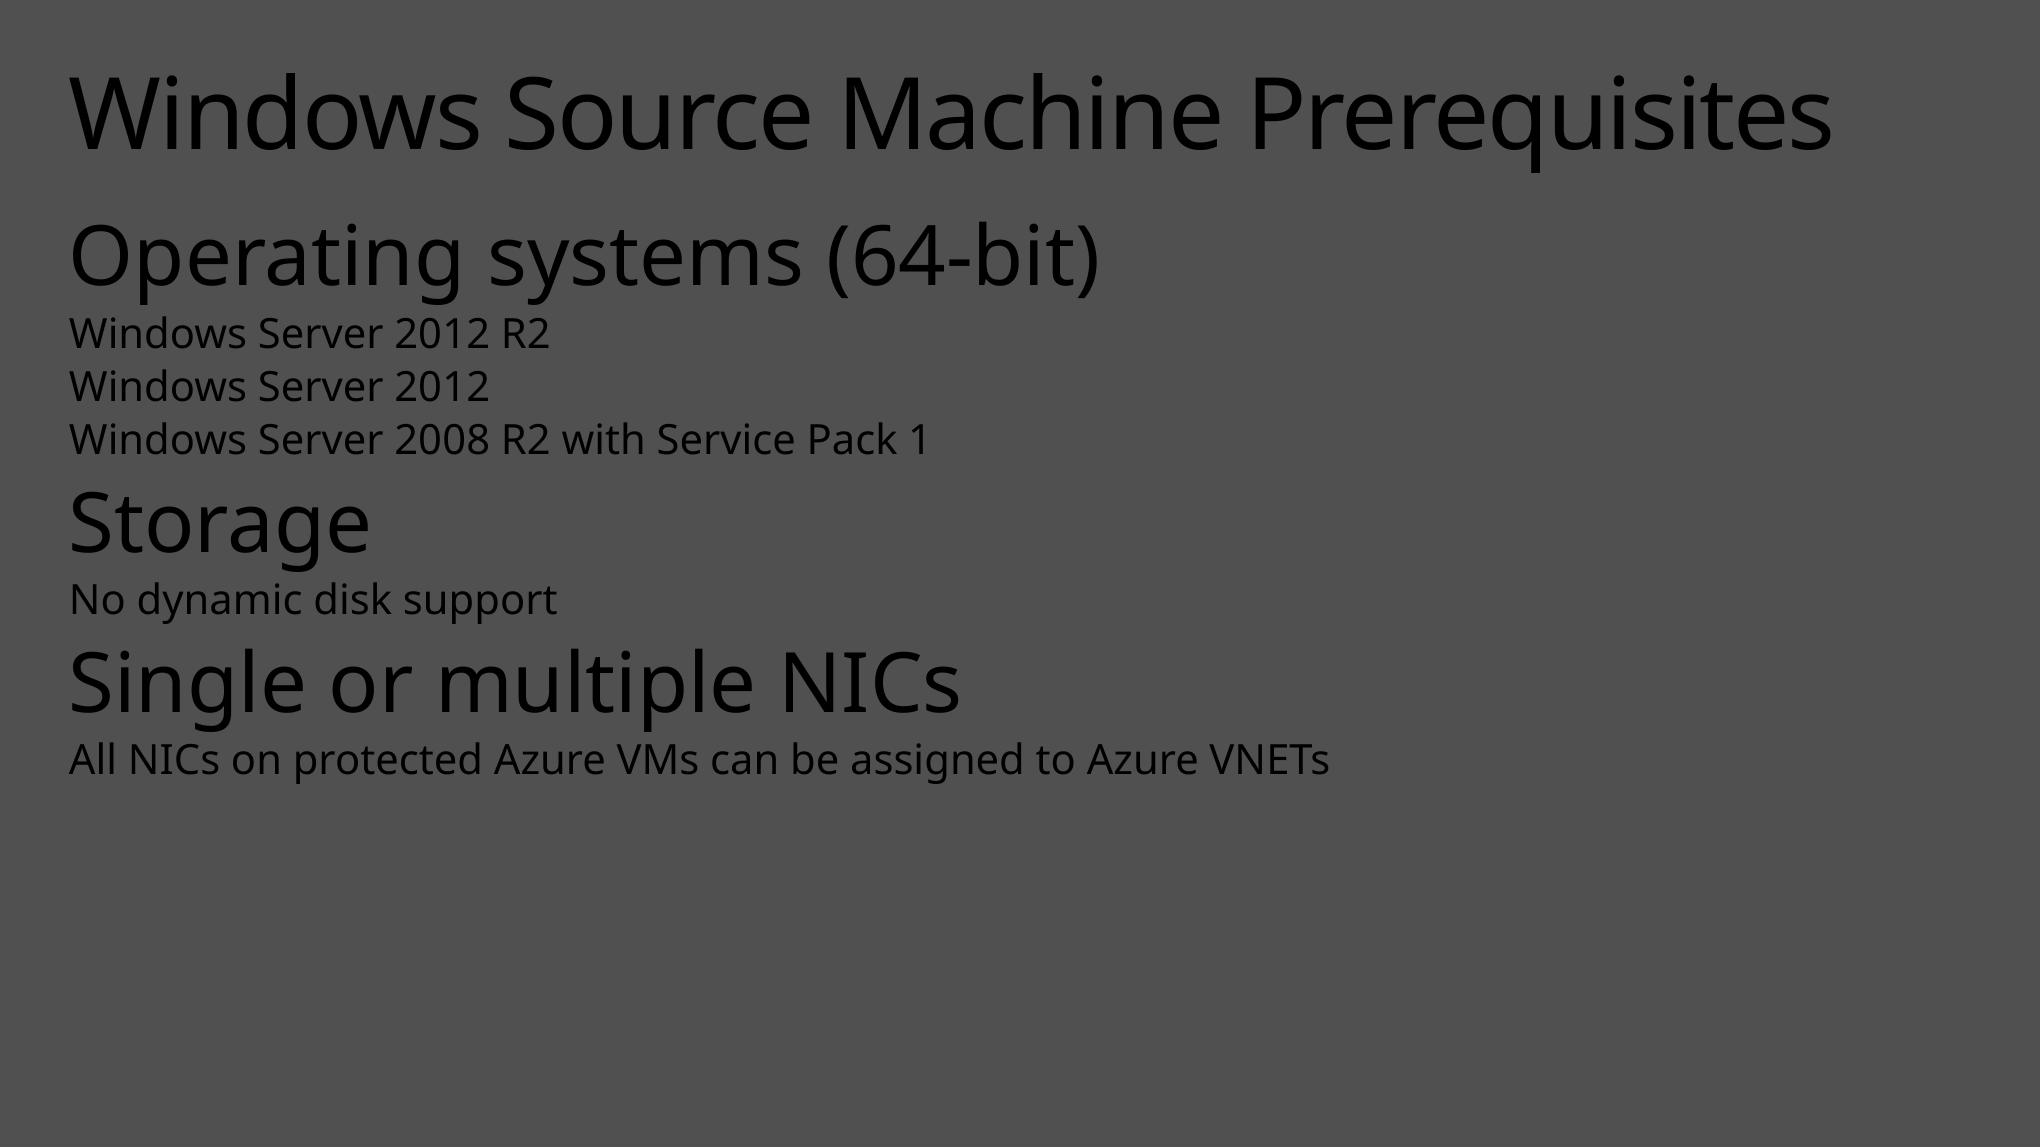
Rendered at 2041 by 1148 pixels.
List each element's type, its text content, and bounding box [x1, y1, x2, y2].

list Operating systems (64-bit) Windows Server 2012 R2 Windows Server 2012 Windows Server 2008 R2 with Service Pack 1 Storage No dynamic disk support Single or multiple NICs All NICs on protected Azure VMs can be assigned to Azure VNETs [45, 198, 1996, 820]
title Windows Source Machine Prerequisites [45, 48, 1996, 198]
